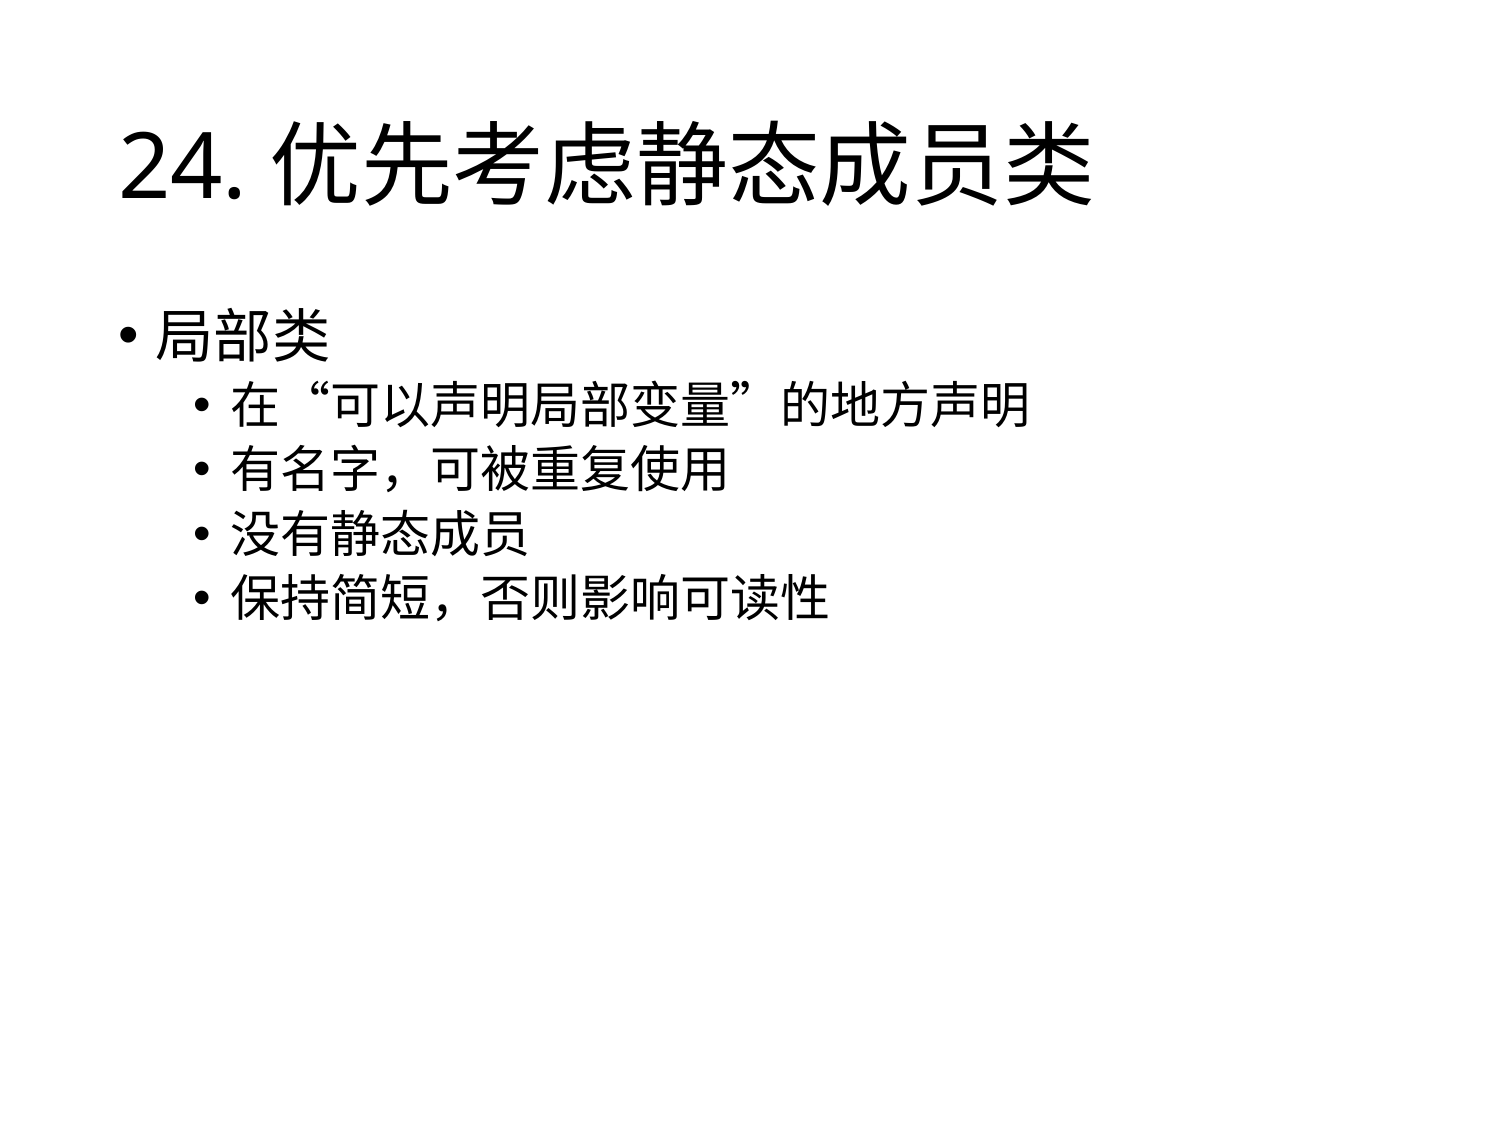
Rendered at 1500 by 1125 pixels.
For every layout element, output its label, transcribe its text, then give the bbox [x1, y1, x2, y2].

list 局部类 在“可以声明局部变量”的地方声明 有名字，可被重复使用 没有静态成员 保持简短，否则影响可读性 [103, 299, 1397, 1014]
title 24.优先考虑静态成员类 [103, 59, 1397, 278]
